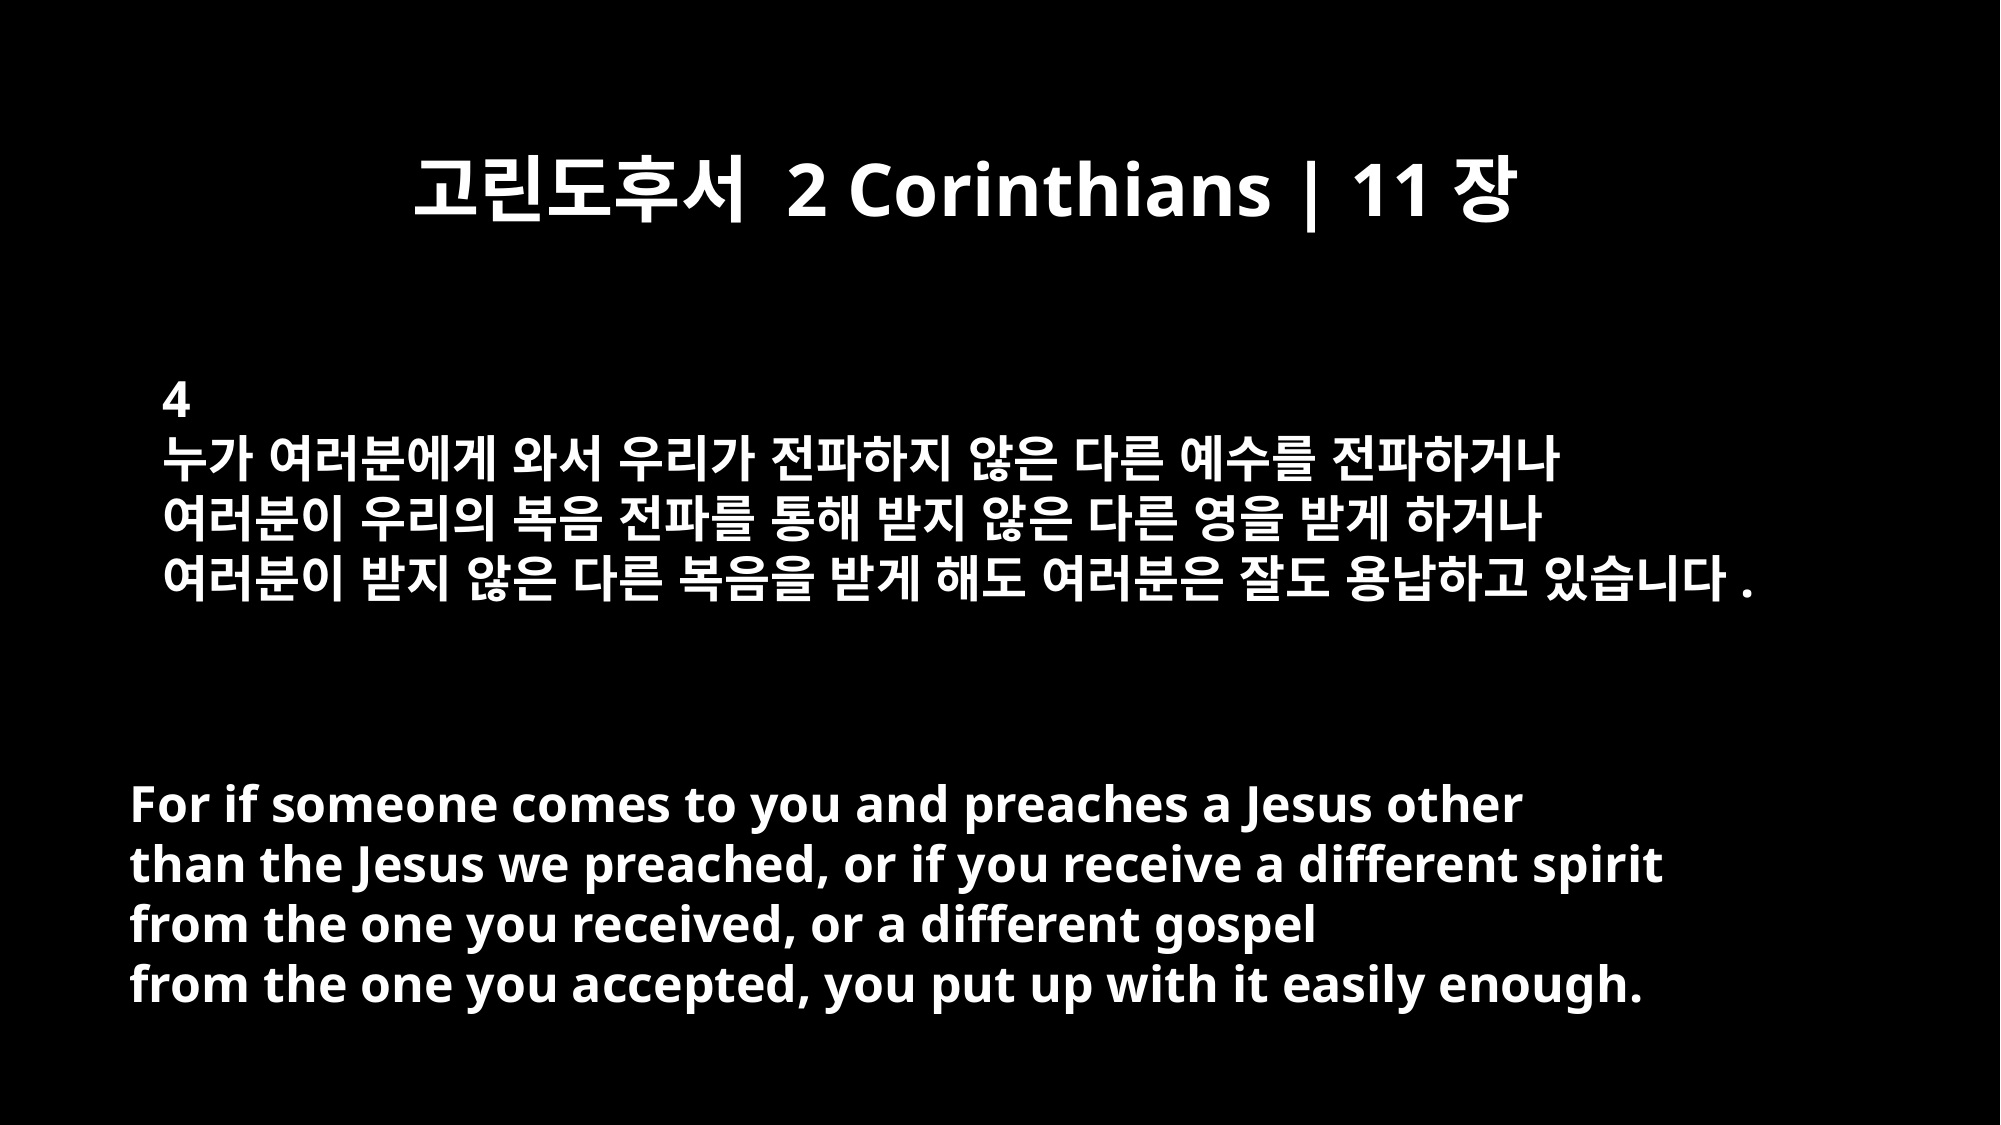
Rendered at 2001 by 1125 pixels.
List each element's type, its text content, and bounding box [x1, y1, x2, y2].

text_box 4 누가 여러분에게 와서 우리가 전파하지 않은 다른 예수를 전파하거나 여러분이 우리의 복음 전파를 통해 받지 않은 다른 영을 받게 하거나 여러분이 받지 않은 다른 복음을 받게 해도 여러분은 잘도 용납하고 있습니다. [147, 359, 1770, 615]
text_box For if someone comes to you and preaches a Jesus other than the Jesus we preached, or if you receive a different spirit from the one you received, or a different gospel from the one you accepted, you put up with it easily enough. [114, 764, 1693, 1020]
text_box 고린도후서 2 Corinthians | 11장 [397, 136, 1535, 239]
